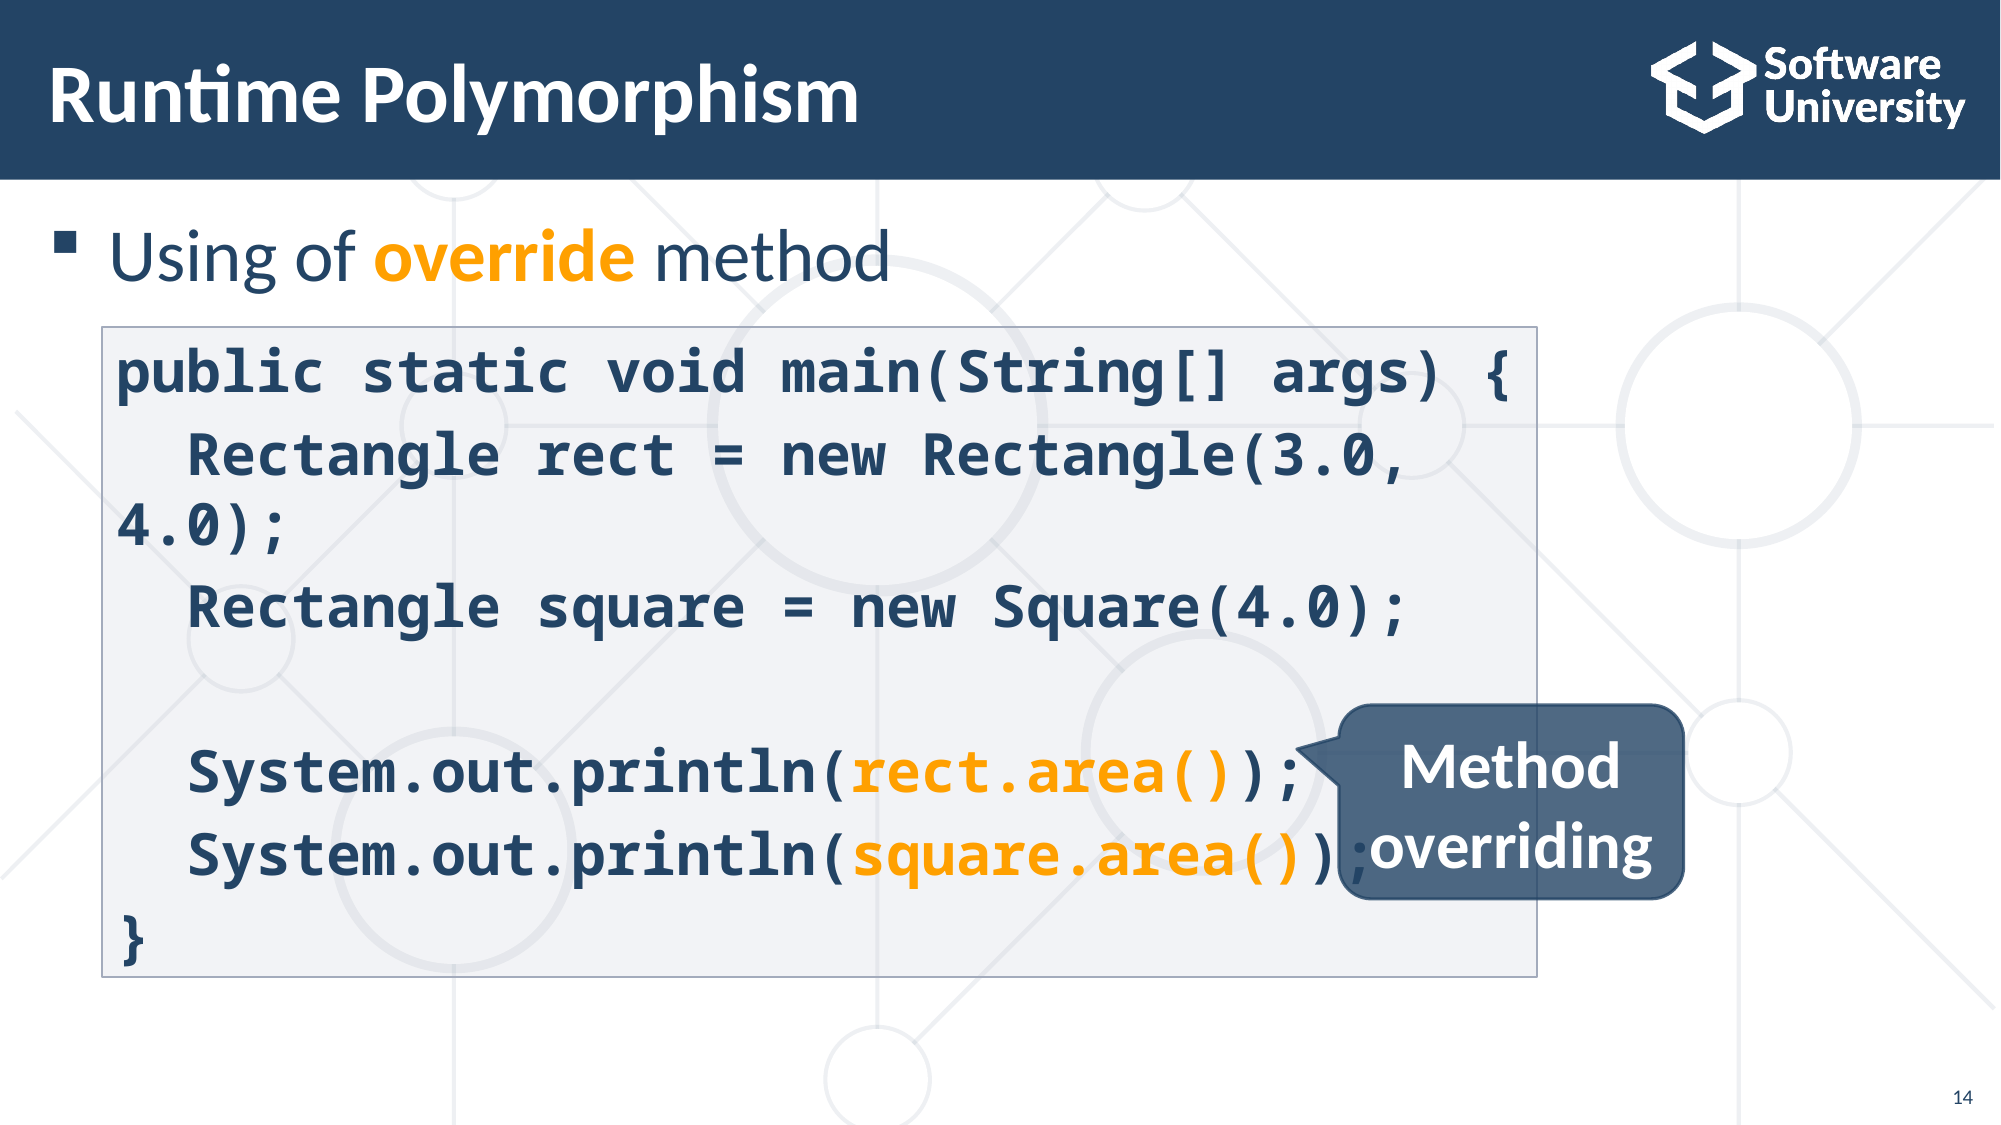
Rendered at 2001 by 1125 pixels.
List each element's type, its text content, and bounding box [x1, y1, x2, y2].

picture [1651, 41, 1966, 134]
list Using of override method [31, 196, 1970, 1104]
slide_number 14 [1927, 1067, 1989, 1117]
text_box public static void main(String[] args) { Rectangle rect = new Rectangle(3.0, 4.0); Rectangle square = new Square(4.0); System.out.println(rect.area()); System.out.println(square.area()); } [101, 327, 1537, 977]
title Runtime Polymorphism [31, 16, 1625, 162]
text_box Method overriding [1294, 702, 1686, 901]
